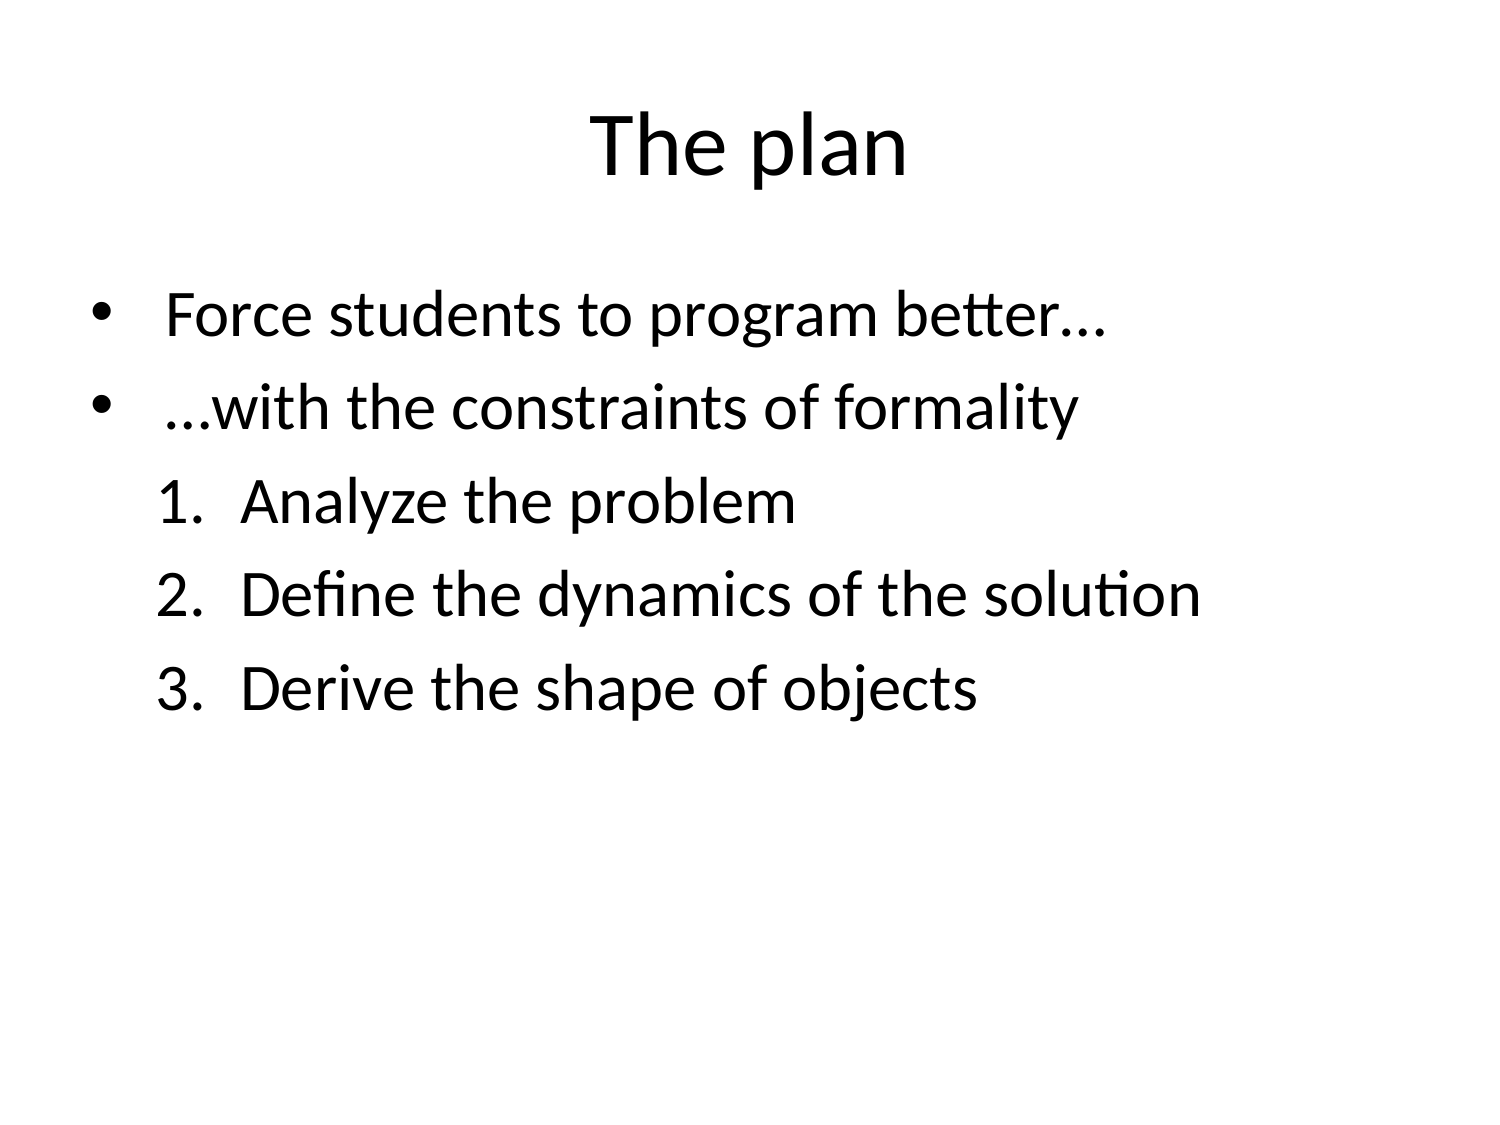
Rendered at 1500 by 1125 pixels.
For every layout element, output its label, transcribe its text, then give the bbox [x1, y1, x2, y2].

title The plan [75, 45, 1425, 233]
list Force students to program better… …with the constraints of formality Analyze the problem Define the dynamics of the solution Derive the shape of objects [75, 262, 1425, 1005]
